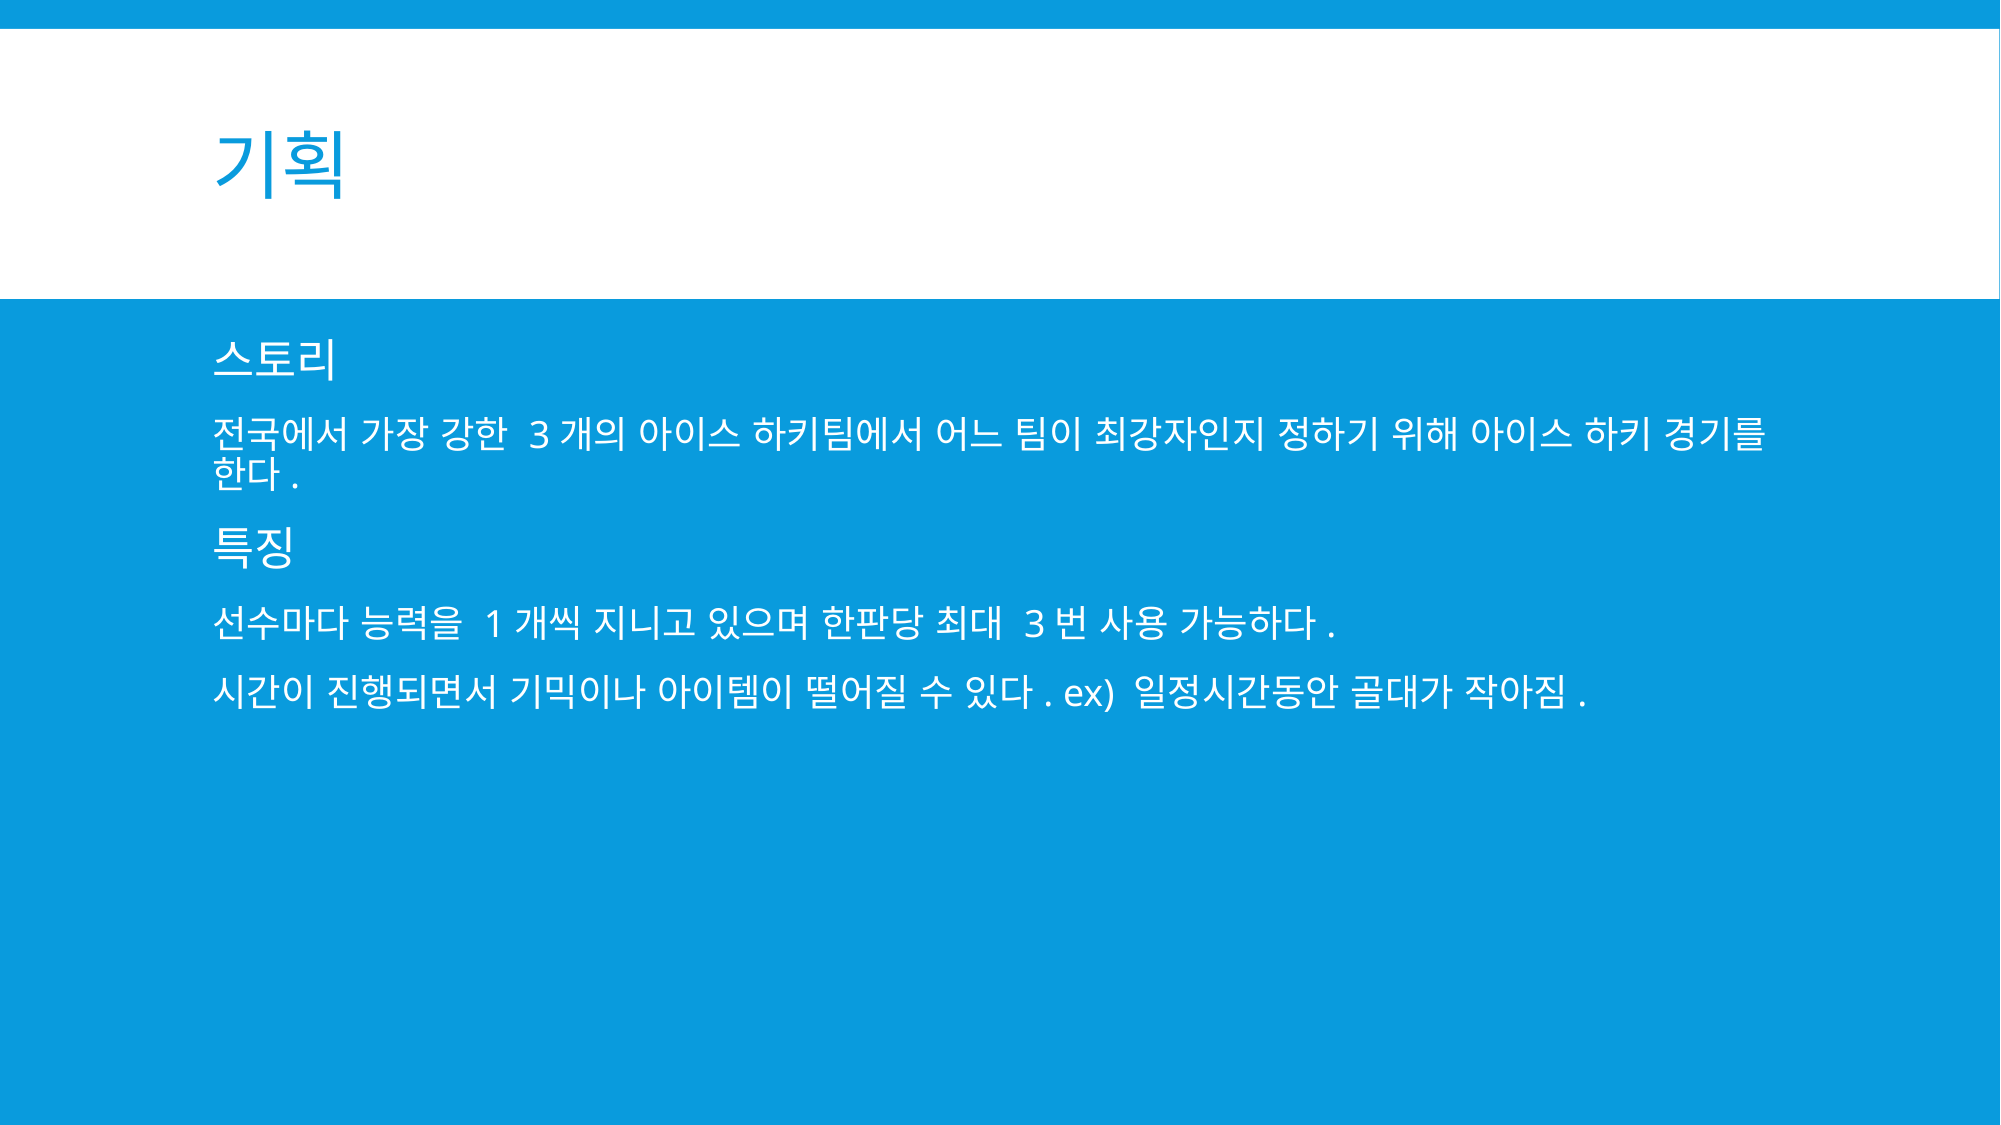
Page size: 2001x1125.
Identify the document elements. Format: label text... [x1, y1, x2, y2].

title 기획 [197, 46, 1803, 295]
list 스토리 전국에서 가장 강한 3개의 아이스 하키팀에서 어느 팀이 최강자인지 정하기 위해 아이스 하키 경기를 한다. 특징 선수마다 능력을 1개씩 지니고 있으며 한판당 최대 3번 사용 가능하다. 시간이 진행되면서 기믹이나 아이템이 떨어질 수 있다. ex) 일정시간동안 골대가 작아짐. [197, 329, 1803, 1020]
